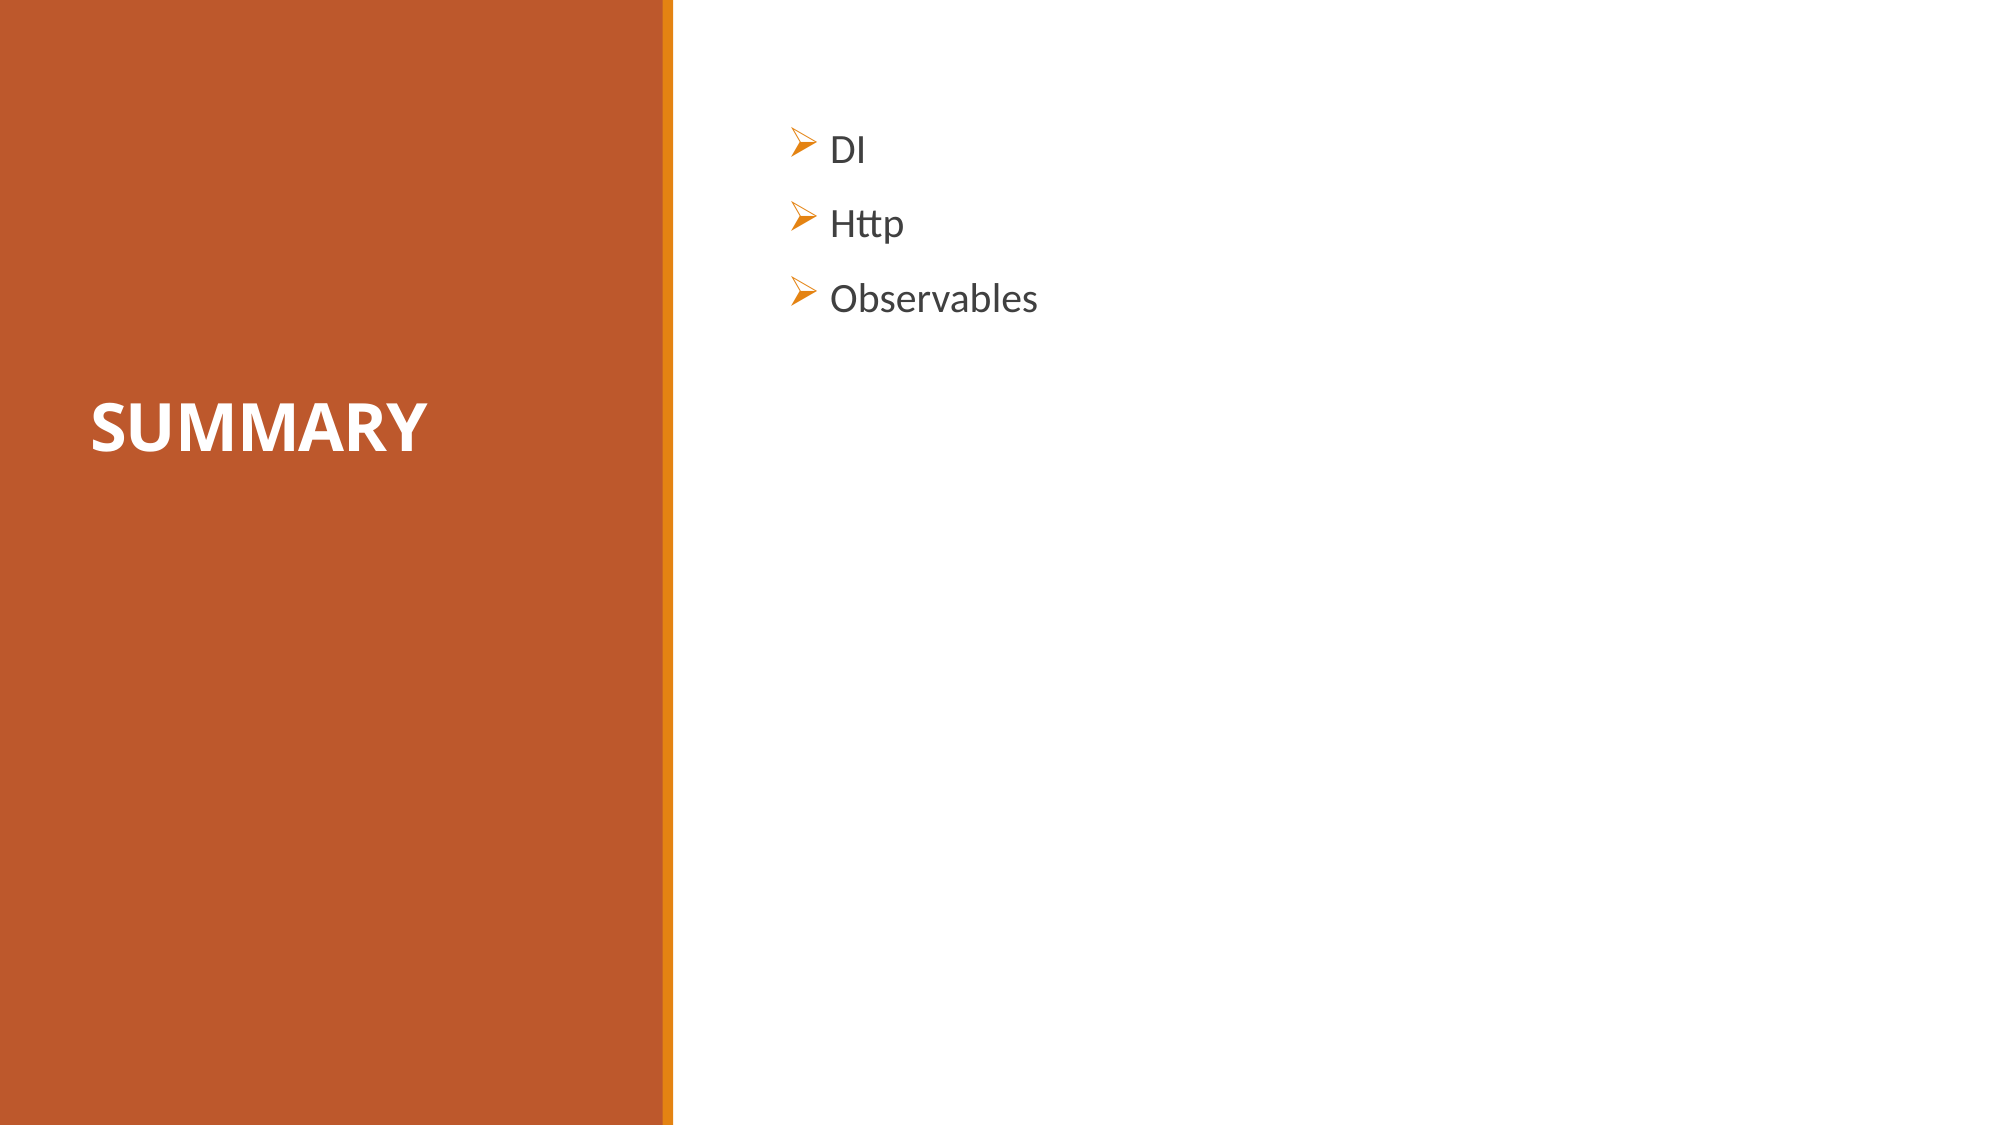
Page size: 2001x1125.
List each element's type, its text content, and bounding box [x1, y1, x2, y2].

title SUMMARY [75, 97, 600, 473]
list DI Http Observables [787, 120, 1853, 983]
